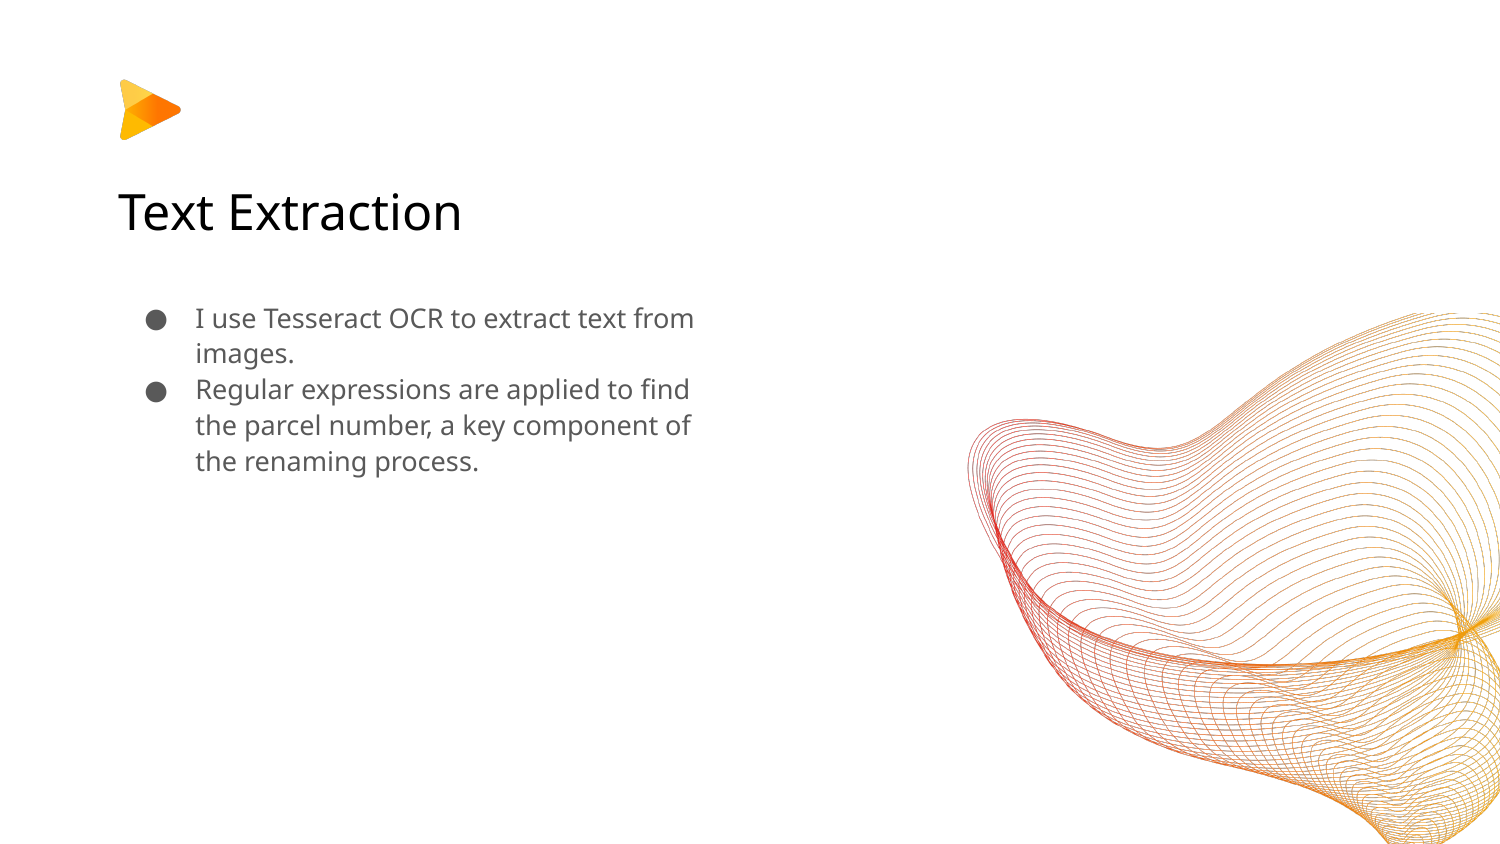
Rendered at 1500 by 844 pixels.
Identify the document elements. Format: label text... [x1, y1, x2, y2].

subtitle I use Tesseract OCR to extract text from images. Regular expressions are applied to find the parcel number, a key component of the renaming process. [105, 282, 723, 747]
title Text Extraction [103, 151, 932, 271]
picture [967, 313, 1500, 844]
picture [119, 78, 181, 140]
